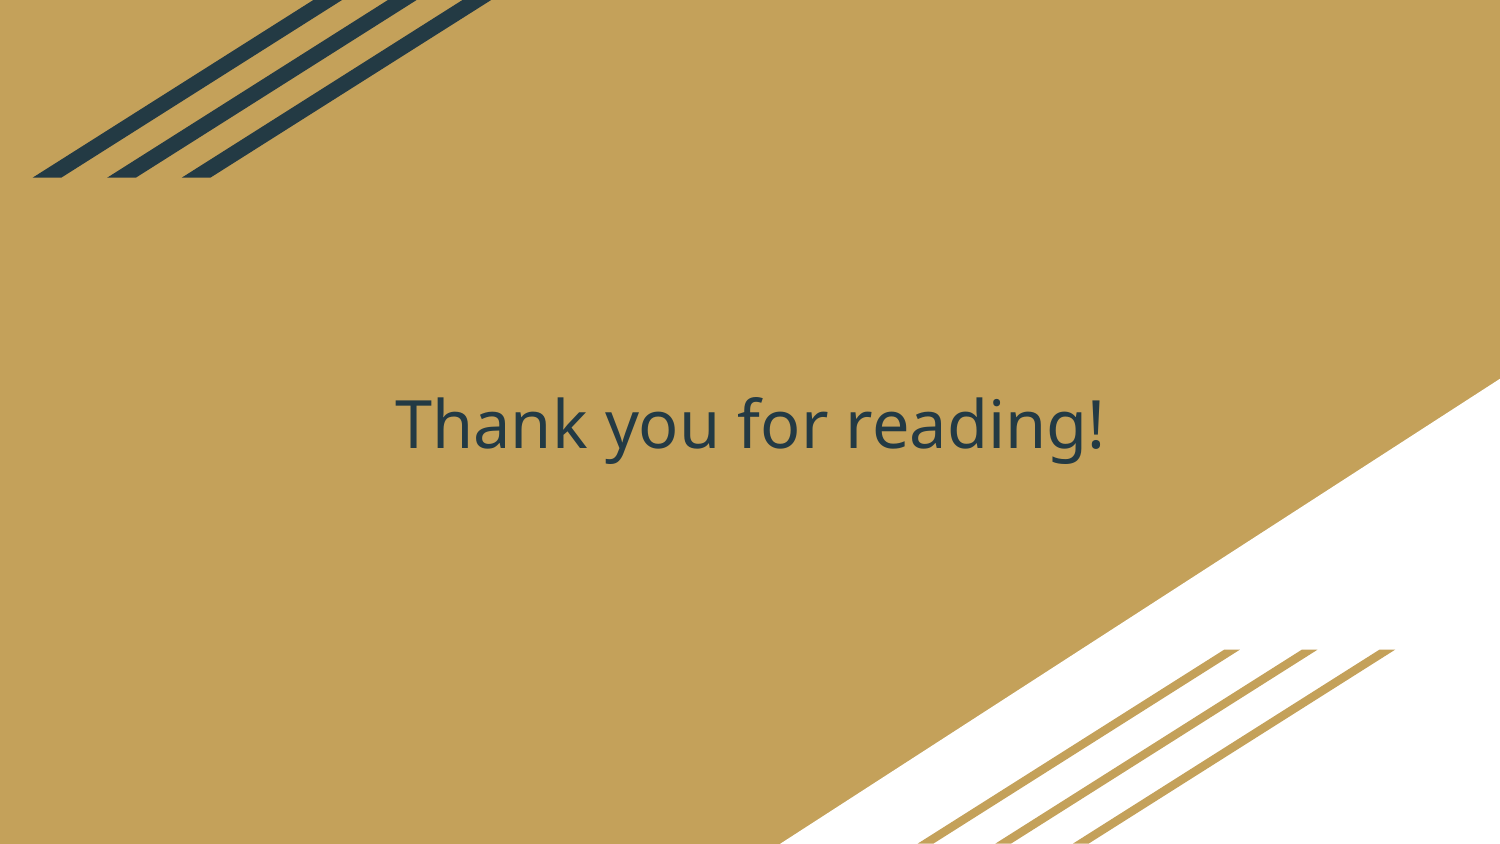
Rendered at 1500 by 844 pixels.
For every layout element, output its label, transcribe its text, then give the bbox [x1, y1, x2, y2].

title Thank you for reading! [309, 286, 1192, 557]
